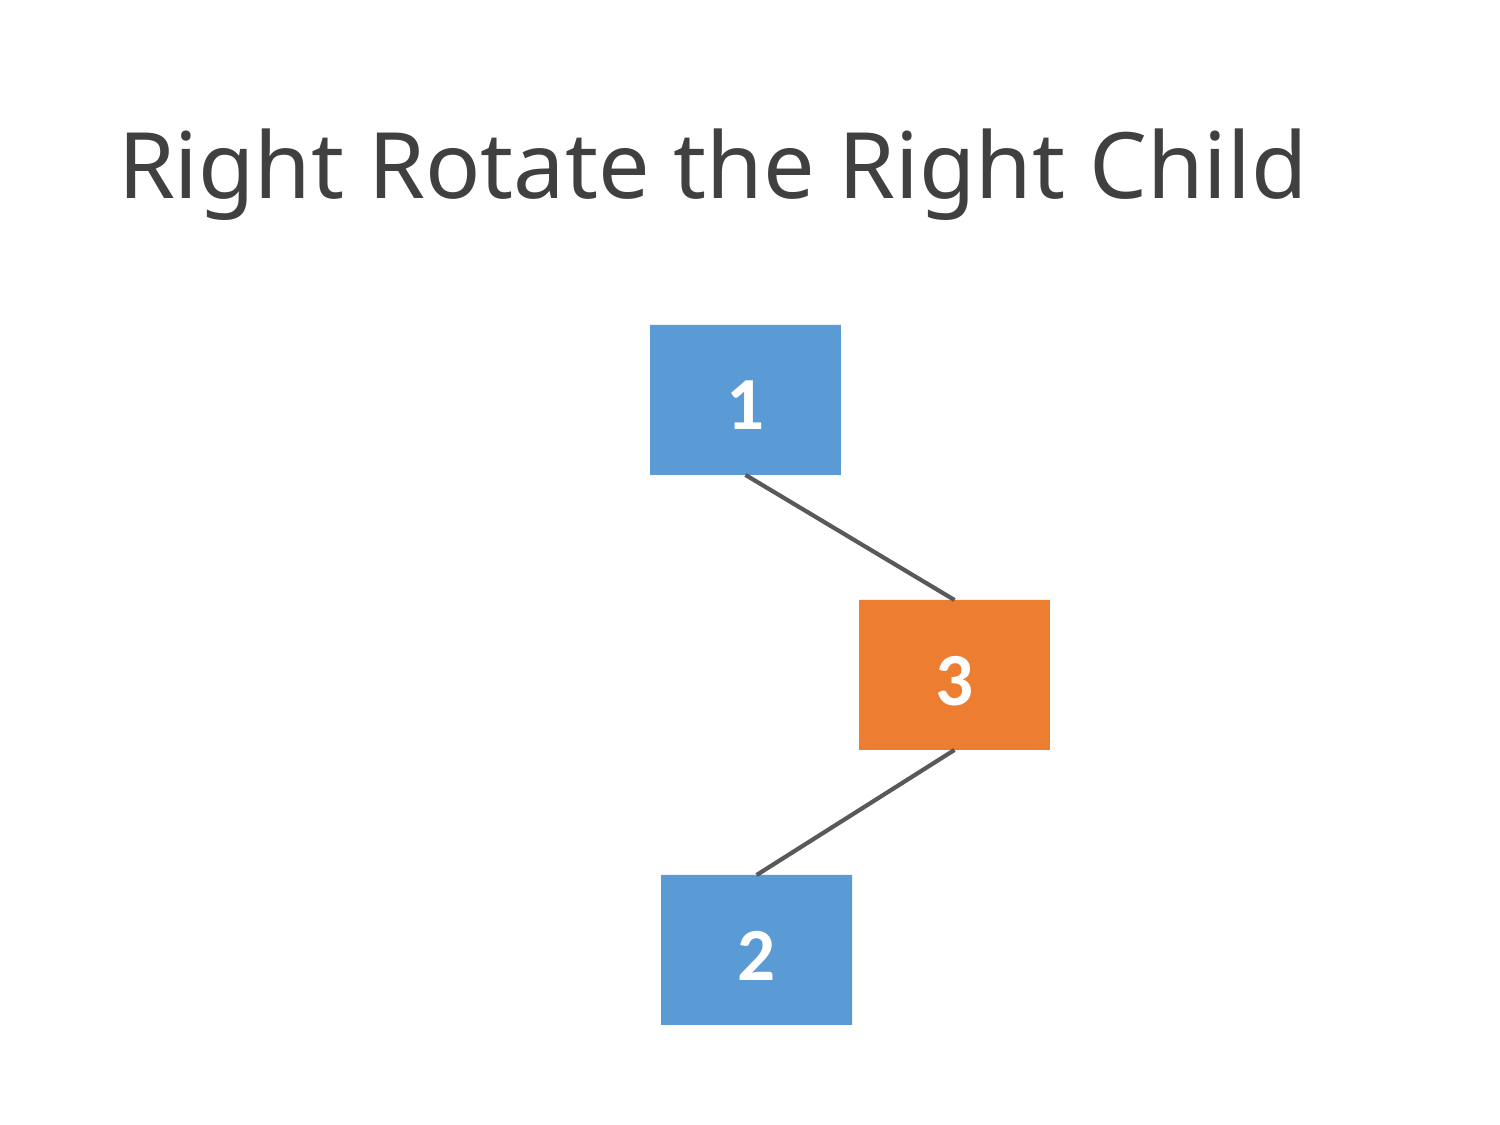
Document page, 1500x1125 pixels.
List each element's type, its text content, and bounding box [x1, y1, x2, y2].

title Right Rotate the Right Child [103, 59, 1397, 278]
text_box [756, 749, 955, 875]
text_box 3 [858, 599, 1051, 751]
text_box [745, 474, 955, 600]
text_box 1 [649, 324, 842, 476]
text_box 2 [660, 874, 853, 1026]
